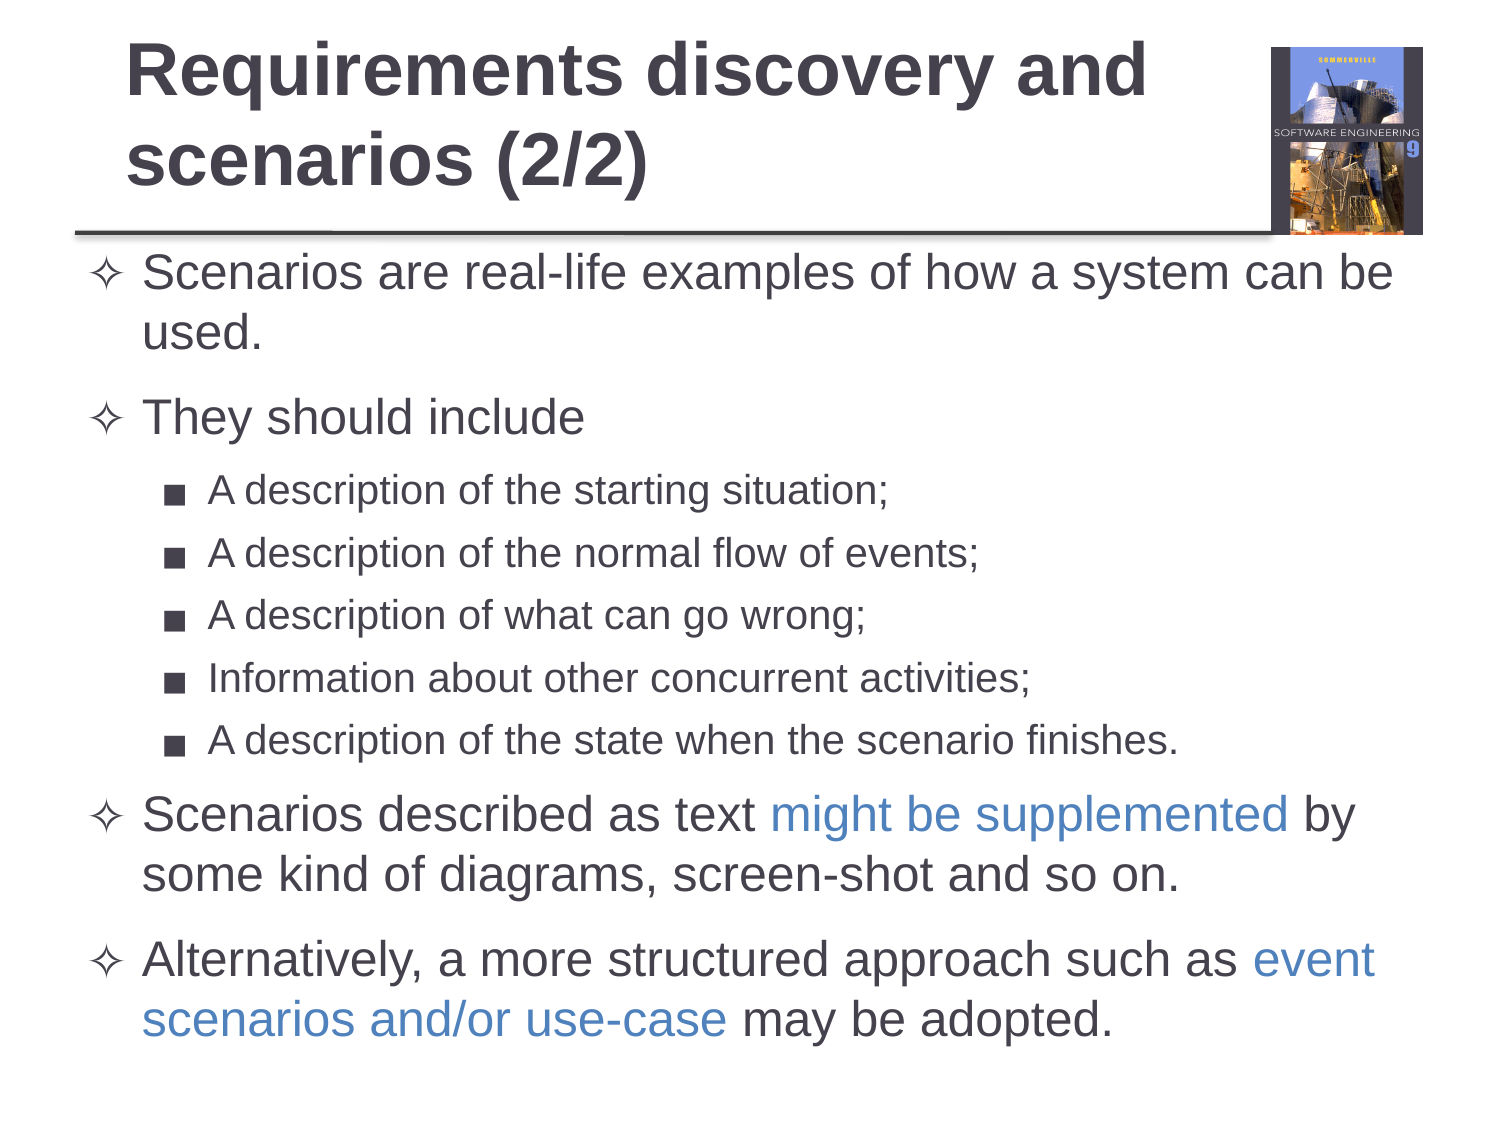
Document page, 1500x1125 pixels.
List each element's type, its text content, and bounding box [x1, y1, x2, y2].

list Scenarios are real-life examples of how a system can be used. They should include A description of the starting situation; A description of the normal flow of events; A description of what can go wrong; Information about other concurrent activities; A description of the state when the scenario finishes. Scenarios described as text might be supplemented by some kind of diagrams, screen-shot and so on. Alternatively, a more structured approach such as event scenarios and/or use-case may be adopted. [70, 231, 1421, 1071]
picture [1271, 47, 1423, 235]
title Requirements discovery and scenarios (2/2) [109, 19, 1391, 201]
